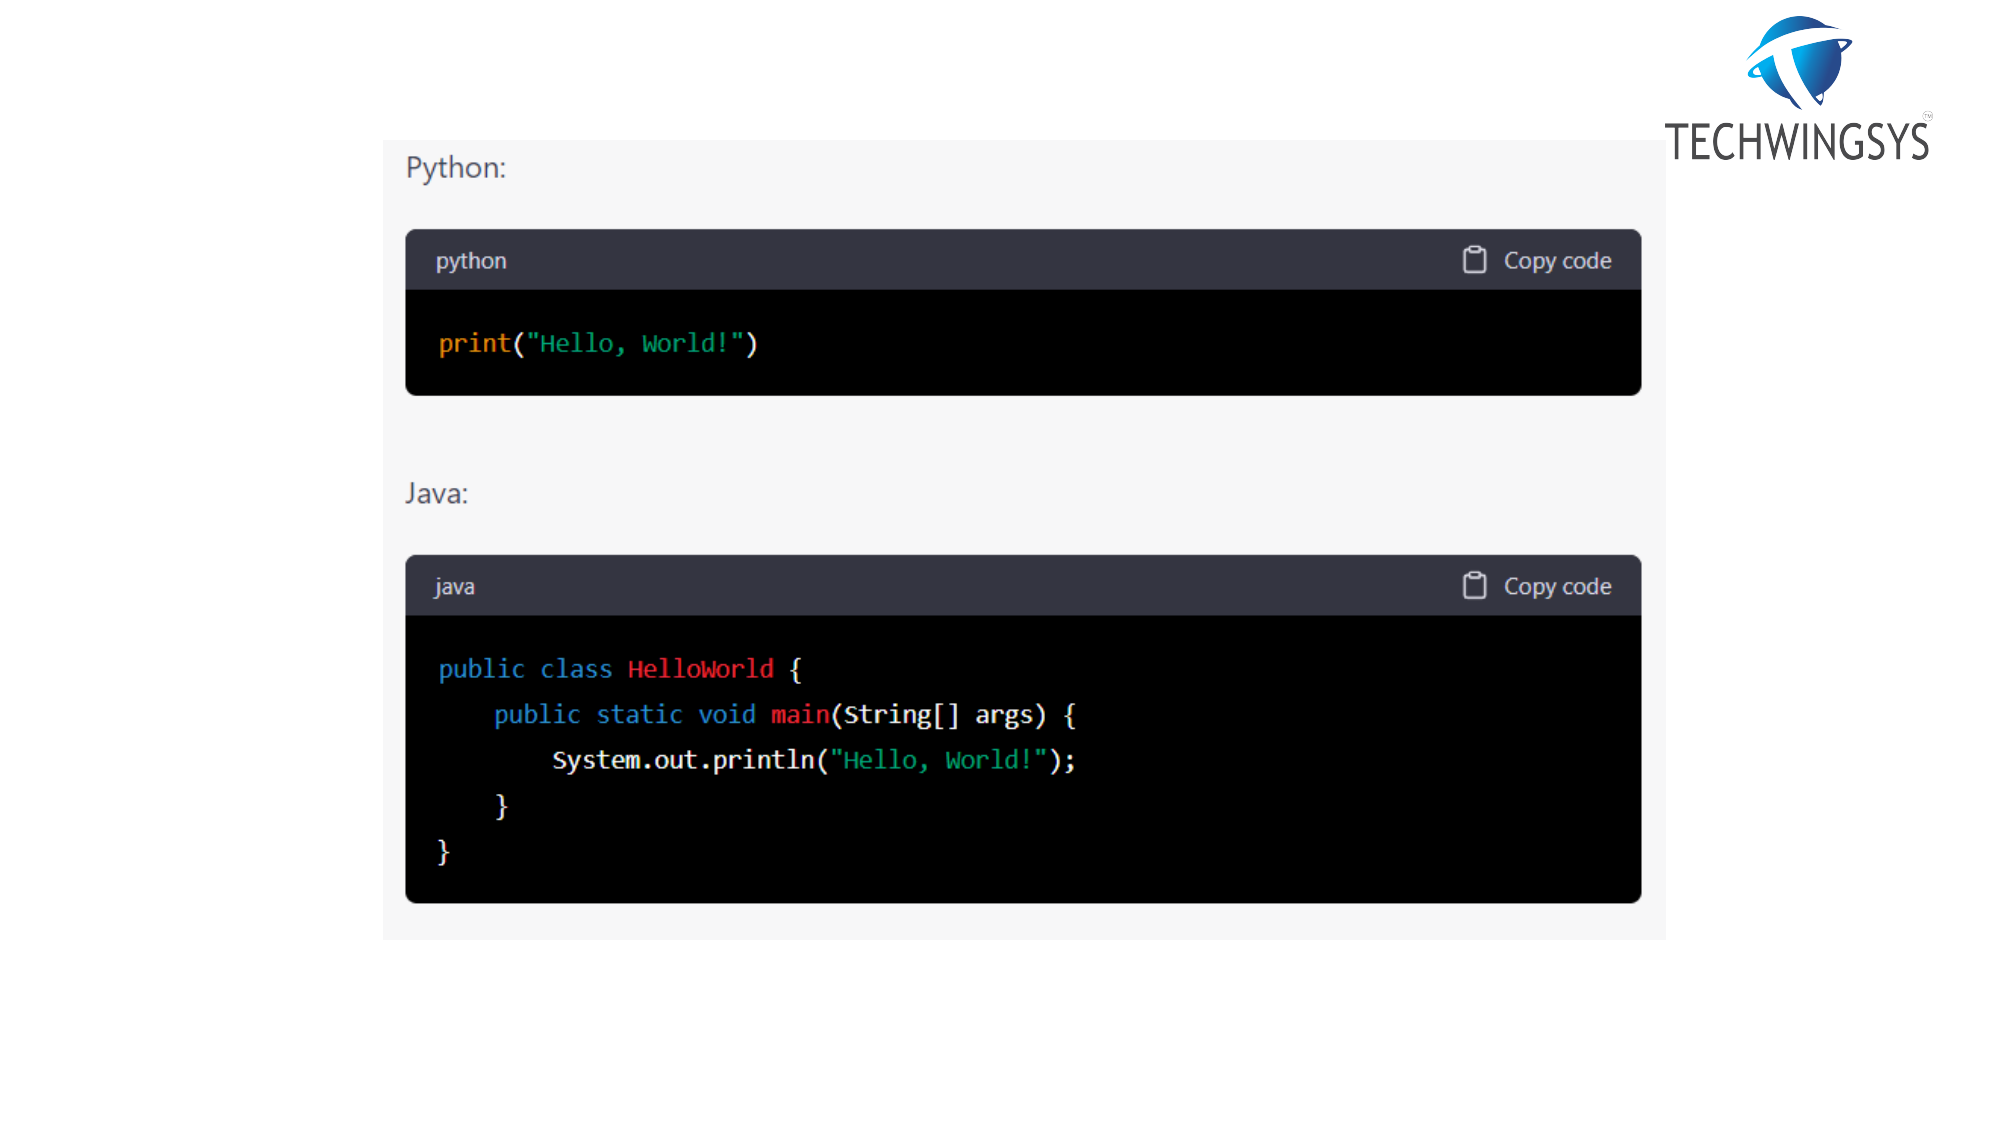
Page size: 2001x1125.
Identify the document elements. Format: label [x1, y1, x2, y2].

picture [383, 16, 1933, 940]
